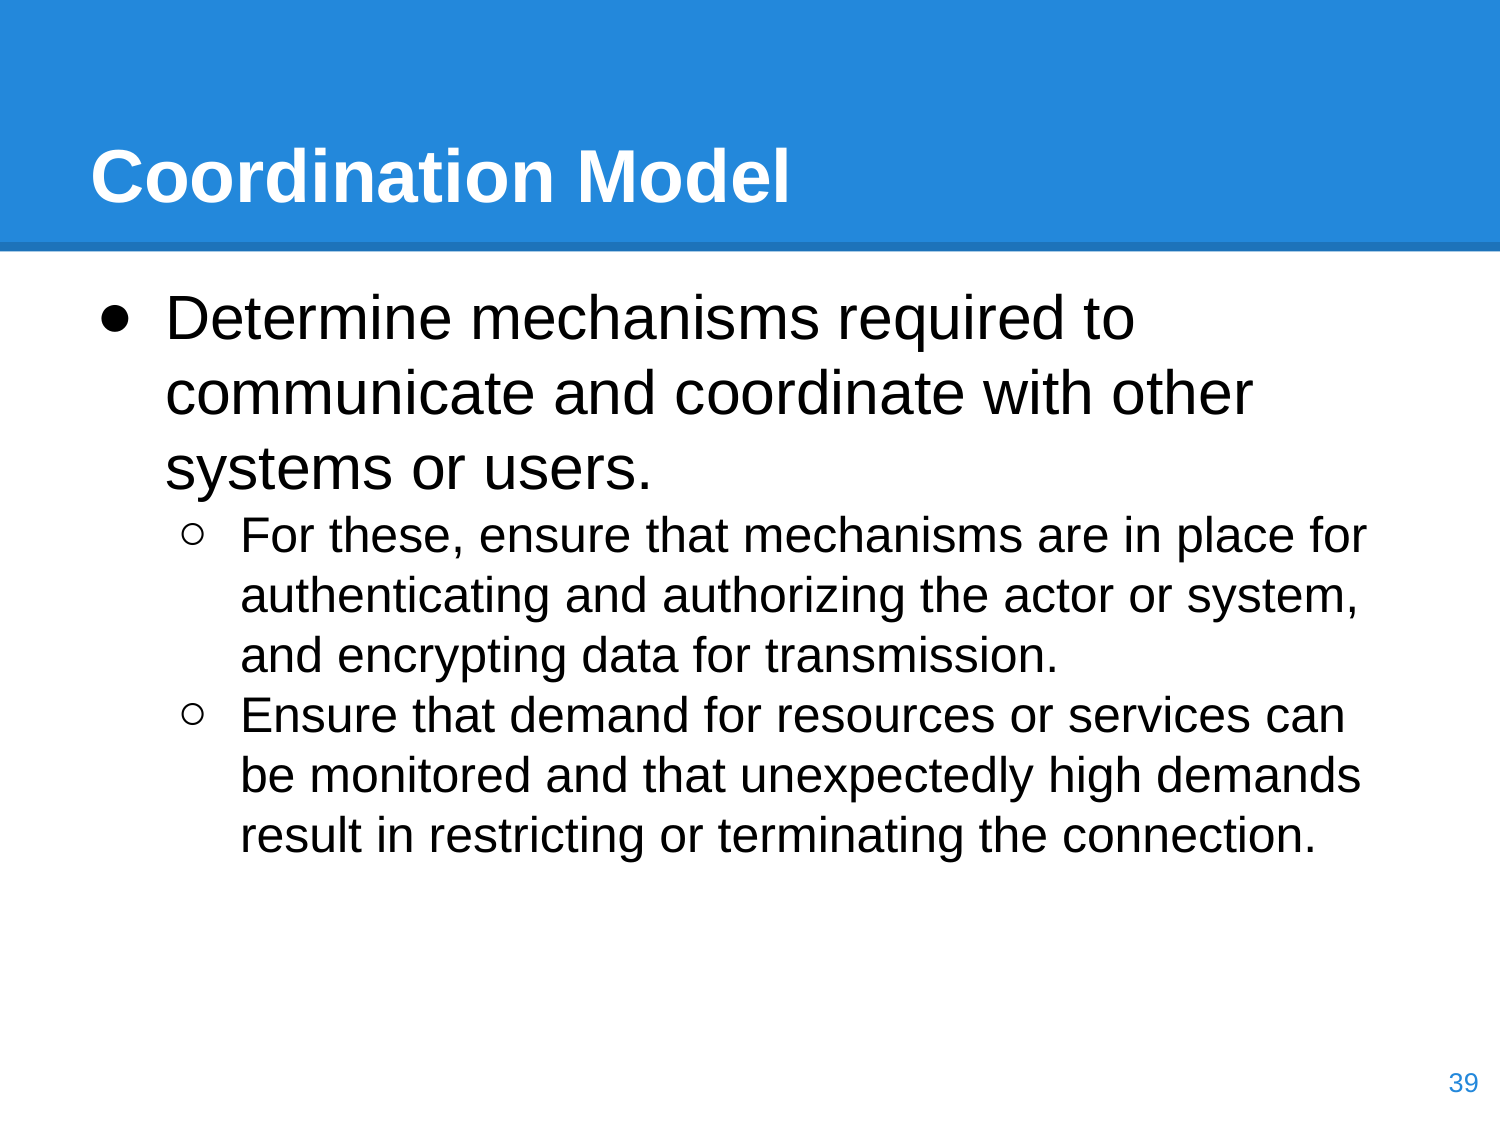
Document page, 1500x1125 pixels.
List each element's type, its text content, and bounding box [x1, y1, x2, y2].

title Coordination Model [75, 45, 1425, 233]
slide_number ‹#› [1403, 1038, 1494, 1125]
list Determine mechanisms required to communicate and coordinate with other systems or users. For these, ensure that mechanisms are in place for authenticating and authorizing the actor or system, and encrypting data for transmission. Ensure that demand for resources or services can be monitored and that unexpectedly high demands result in restricting or terminating the connection. [75, 262, 1425, 1078]
